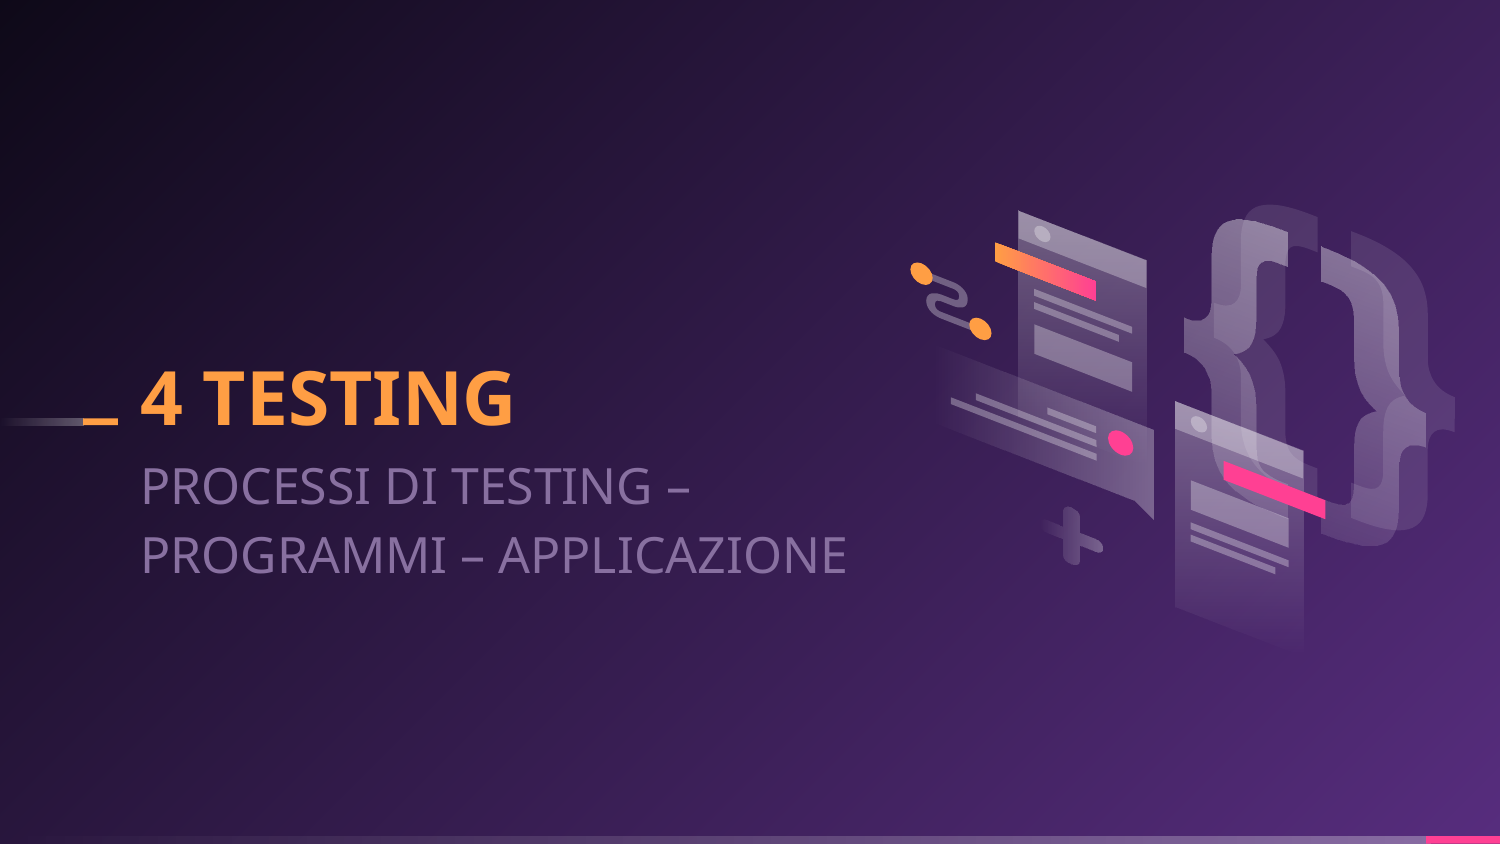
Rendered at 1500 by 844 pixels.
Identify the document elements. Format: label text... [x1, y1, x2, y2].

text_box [910, 204, 1455, 657]
title 4 TESTING [140, 251, 905, 442]
subtitle PROCESSI DI TESTING – PROGRAMMI – APPLICAZIONE [140, 445, 905, 516]
